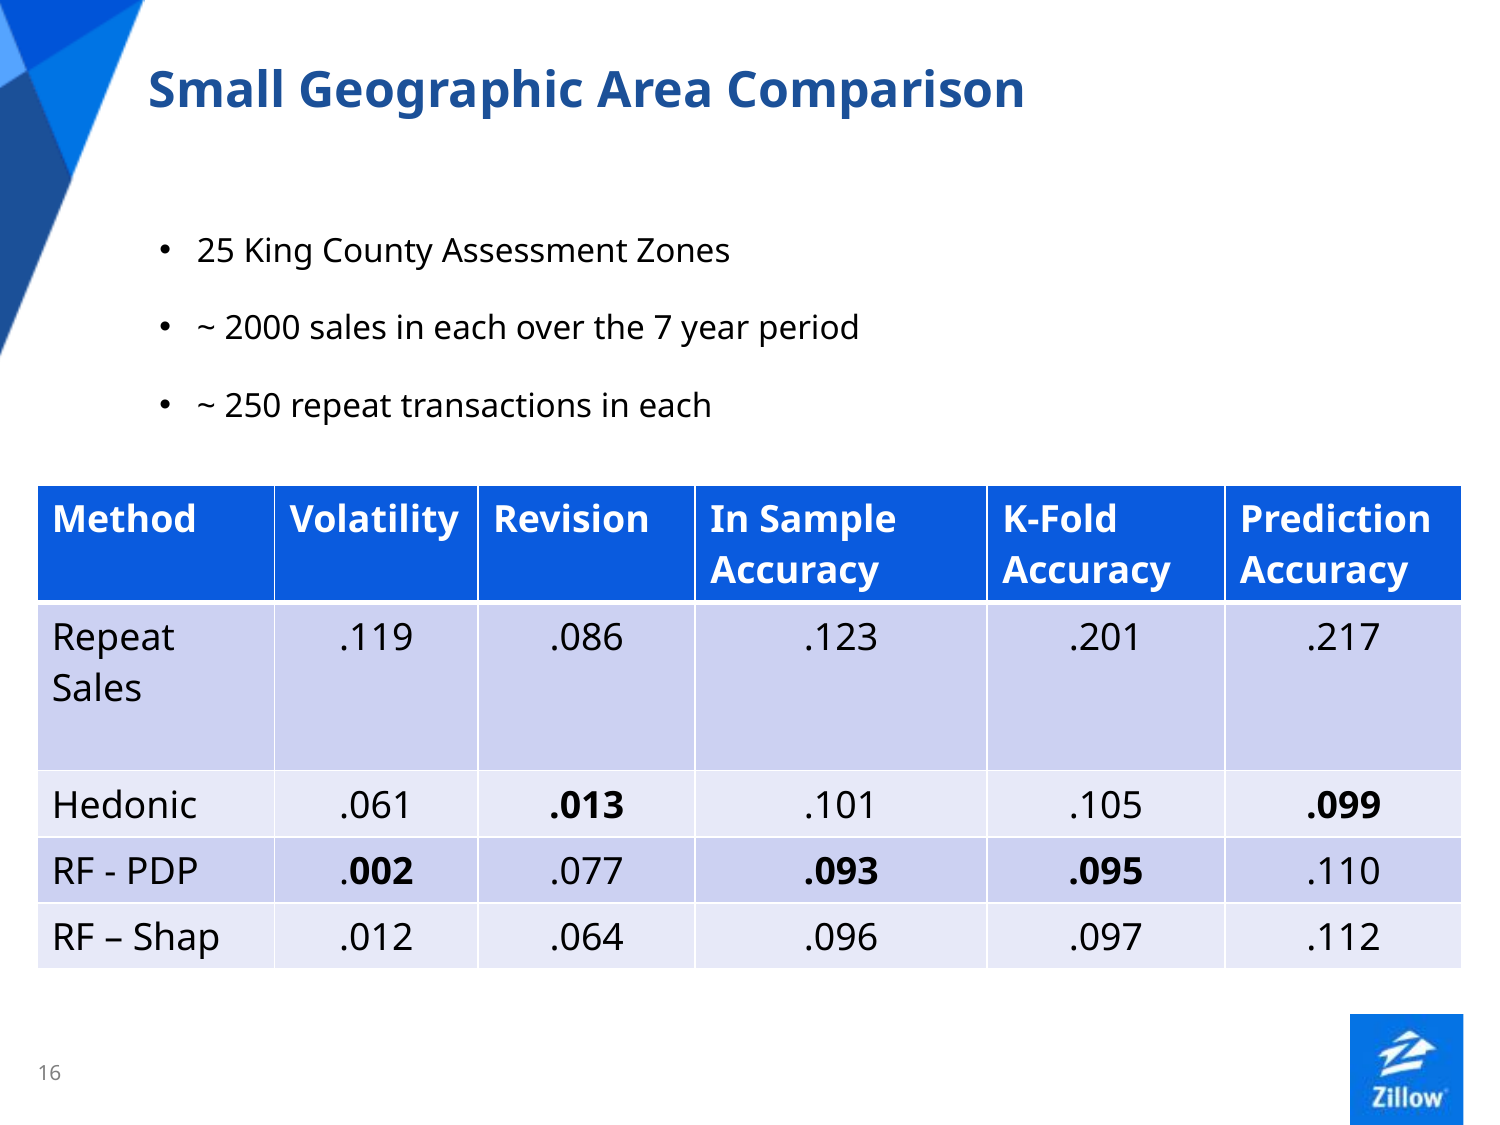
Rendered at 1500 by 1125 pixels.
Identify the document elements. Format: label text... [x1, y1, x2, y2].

picture [1350, 1014, 1464, 1125]
table_cell .105 [988, 771, 1224, 836]
table_cell .201 [988, 605, 1224, 770]
table_cell RF – Shap [38, 904, 274, 968]
table_cell Hedonic [38, 771, 274, 836]
list Small Geographic Area Comparison [144, 0, 1464, 120]
table_cell .099 [1226, 771, 1461, 836]
table_cell .086 [479, 605, 694, 770]
picture [0, 0, 145, 362]
table_cell .013 [479, 771, 694, 836]
table_header Prediction Accuracy [1226, 486, 1461, 600]
table_header Revision [479, 486, 694, 600]
table_header K-Fold Accuracy [988, 486, 1224, 600]
table_cell .101 [696, 771, 986, 836]
table_cell .112 [1226, 904, 1461, 968]
table_cell Repeat Sales [38, 605, 274, 770]
table_cell .217 [1226, 605, 1461, 770]
table_header In Sample Accuracy [696, 486, 986, 600]
table_cell .002 [275, 838, 477, 902]
table_cell .093 [696, 838, 986, 902]
table_cell .061 [275, 771, 477, 836]
table_header Volatility [275, 486, 477, 600]
table_cell .110 [1226, 838, 1461, 902]
table_cell .012 [275, 904, 477, 968]
table_cell .096 [696, 904, 986, 968]
table_cell .095 [988, 838, 1224, 902]
table_cell .119 [275, 605, 477, 770]
table_cell .077 [479, 838, 694, 902]
list 25 King County Assessment Zones ~ 2000 sales in each over the 7 year period ~ 250 repeat transactions in each [144, 144, 1463, 484]
table_cell .097 [988, 904, 1224, 968]
table_cell RF - PDP [38, 838, 274, 902]
table_header Method [38, 486, 274, 600]
table_cell .064 [479, 904, 694, 968]
table_cell .123 [696, 605, 986, 770]
